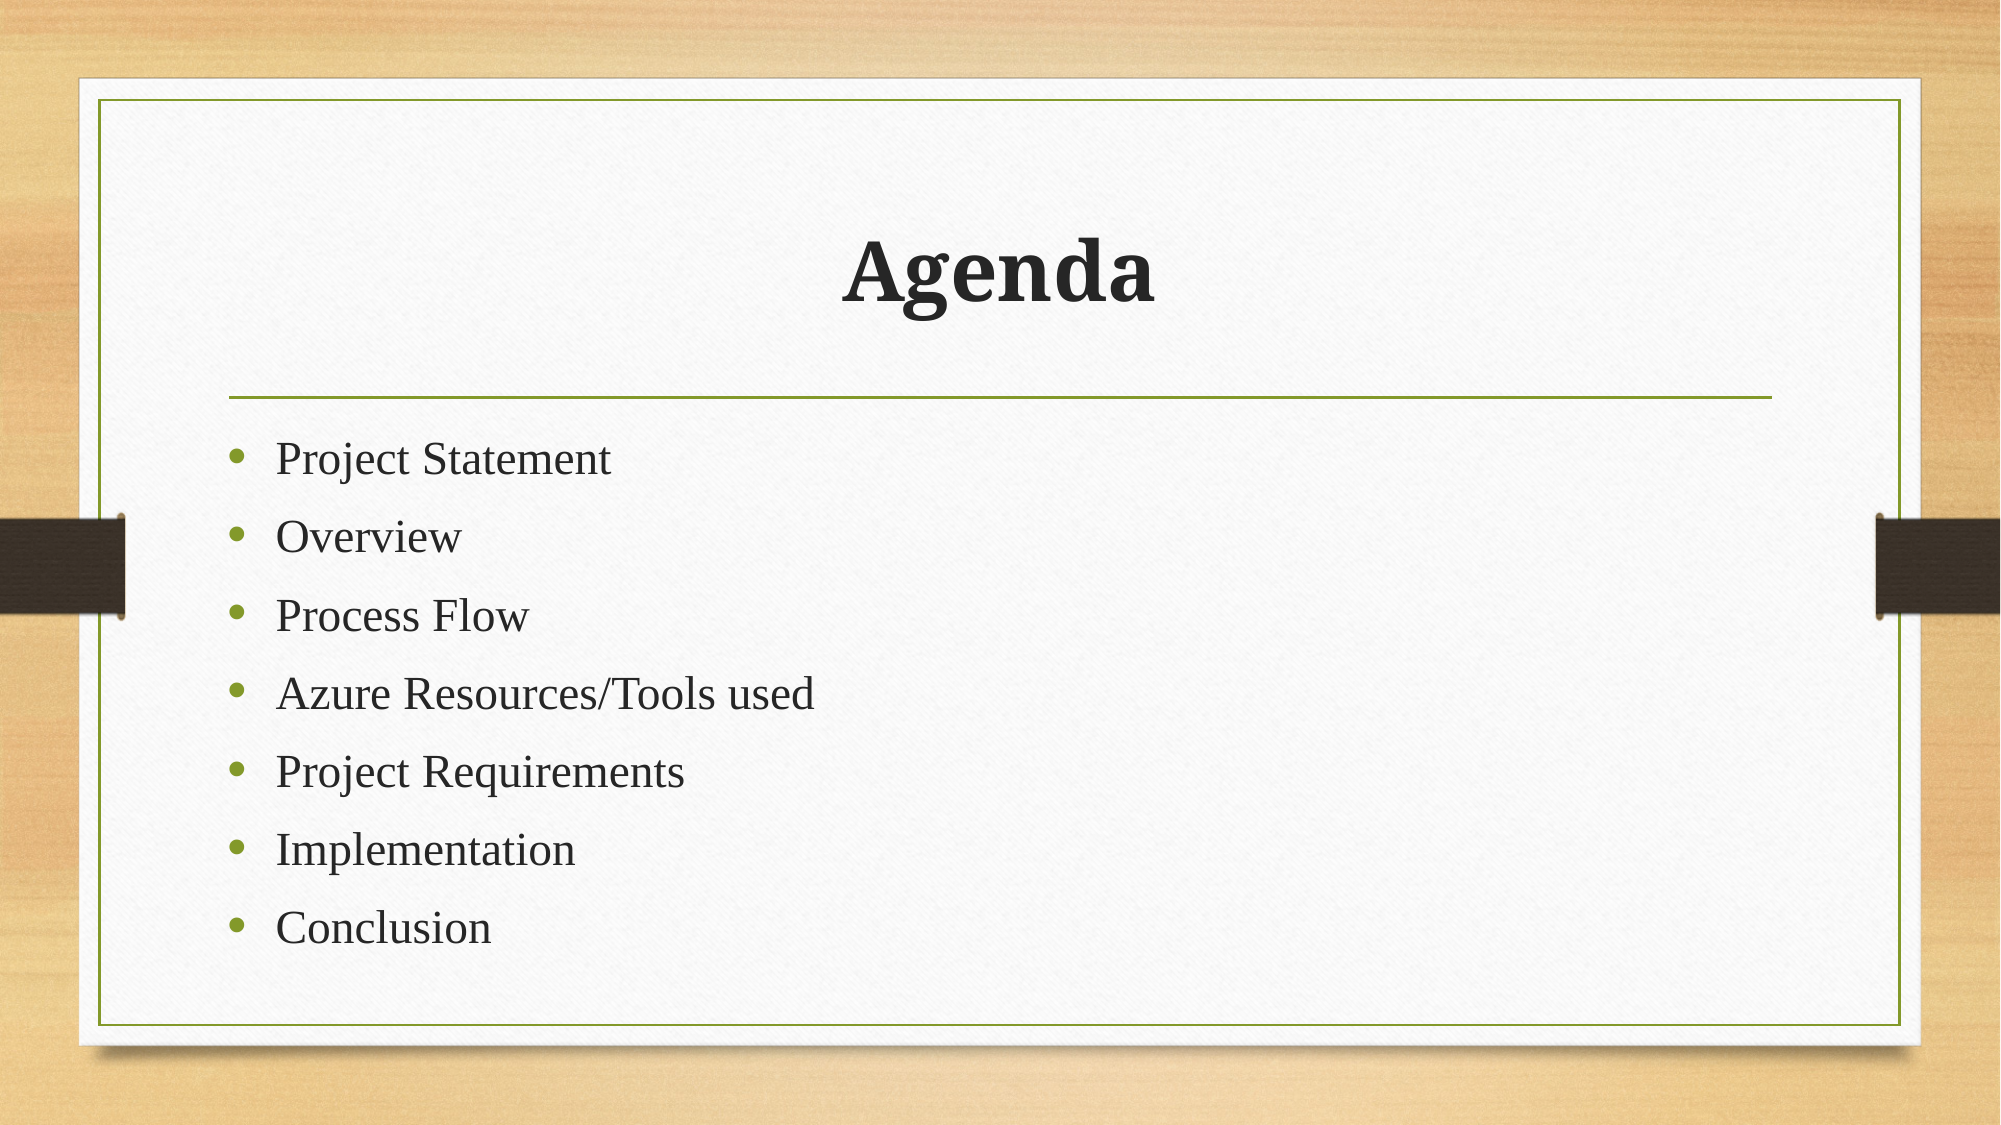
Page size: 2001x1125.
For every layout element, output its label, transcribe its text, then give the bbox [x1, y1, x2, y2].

title Agenda [212, 161, 1788, 375]
list Project Statement Overview Process Flow Azure Resources/Tools used Project Requirements Implementation Conclusion [212, 419, 1788, 964]
picture [0, 0, 2001, 1125]
